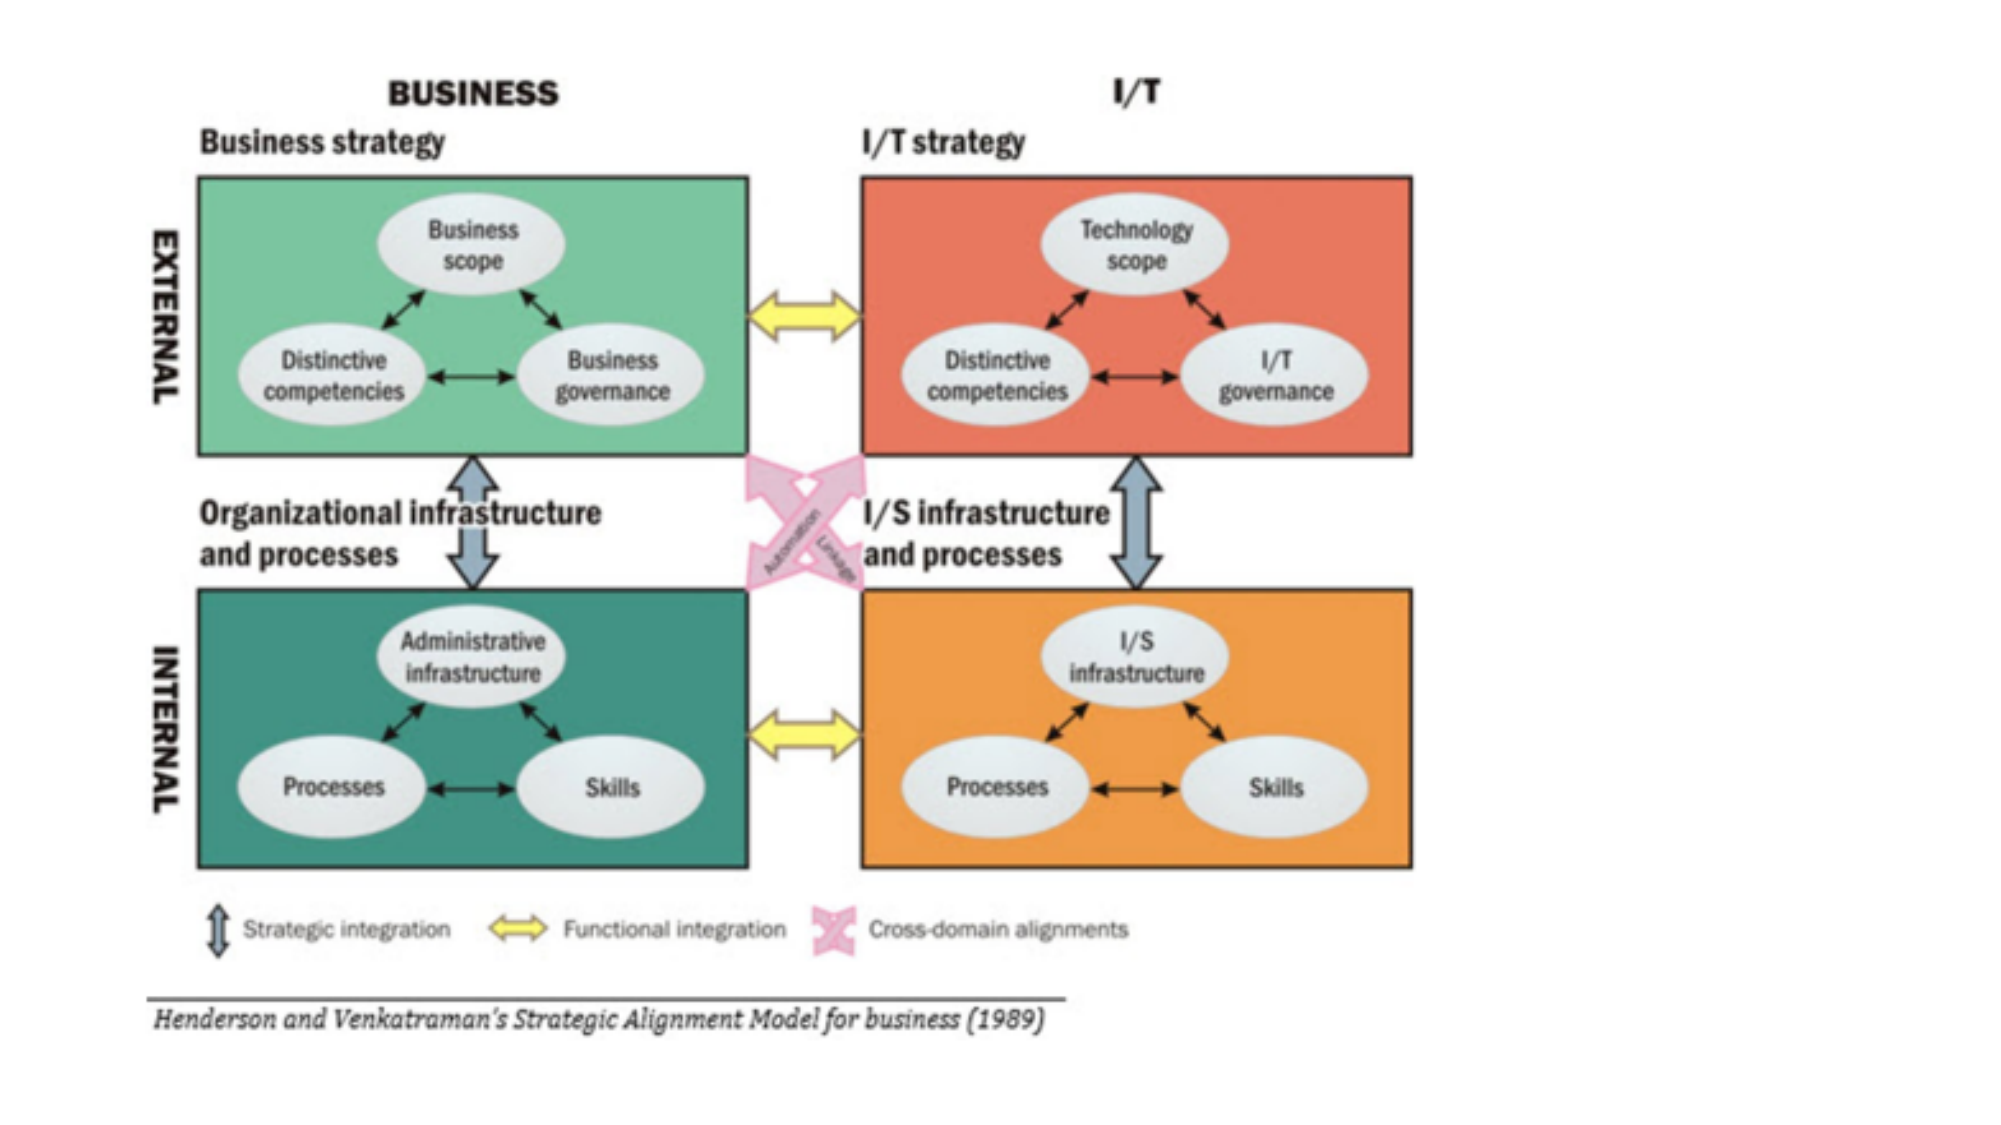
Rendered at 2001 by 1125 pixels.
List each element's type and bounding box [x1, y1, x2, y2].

picture [127, 35, 1452, 1046]
